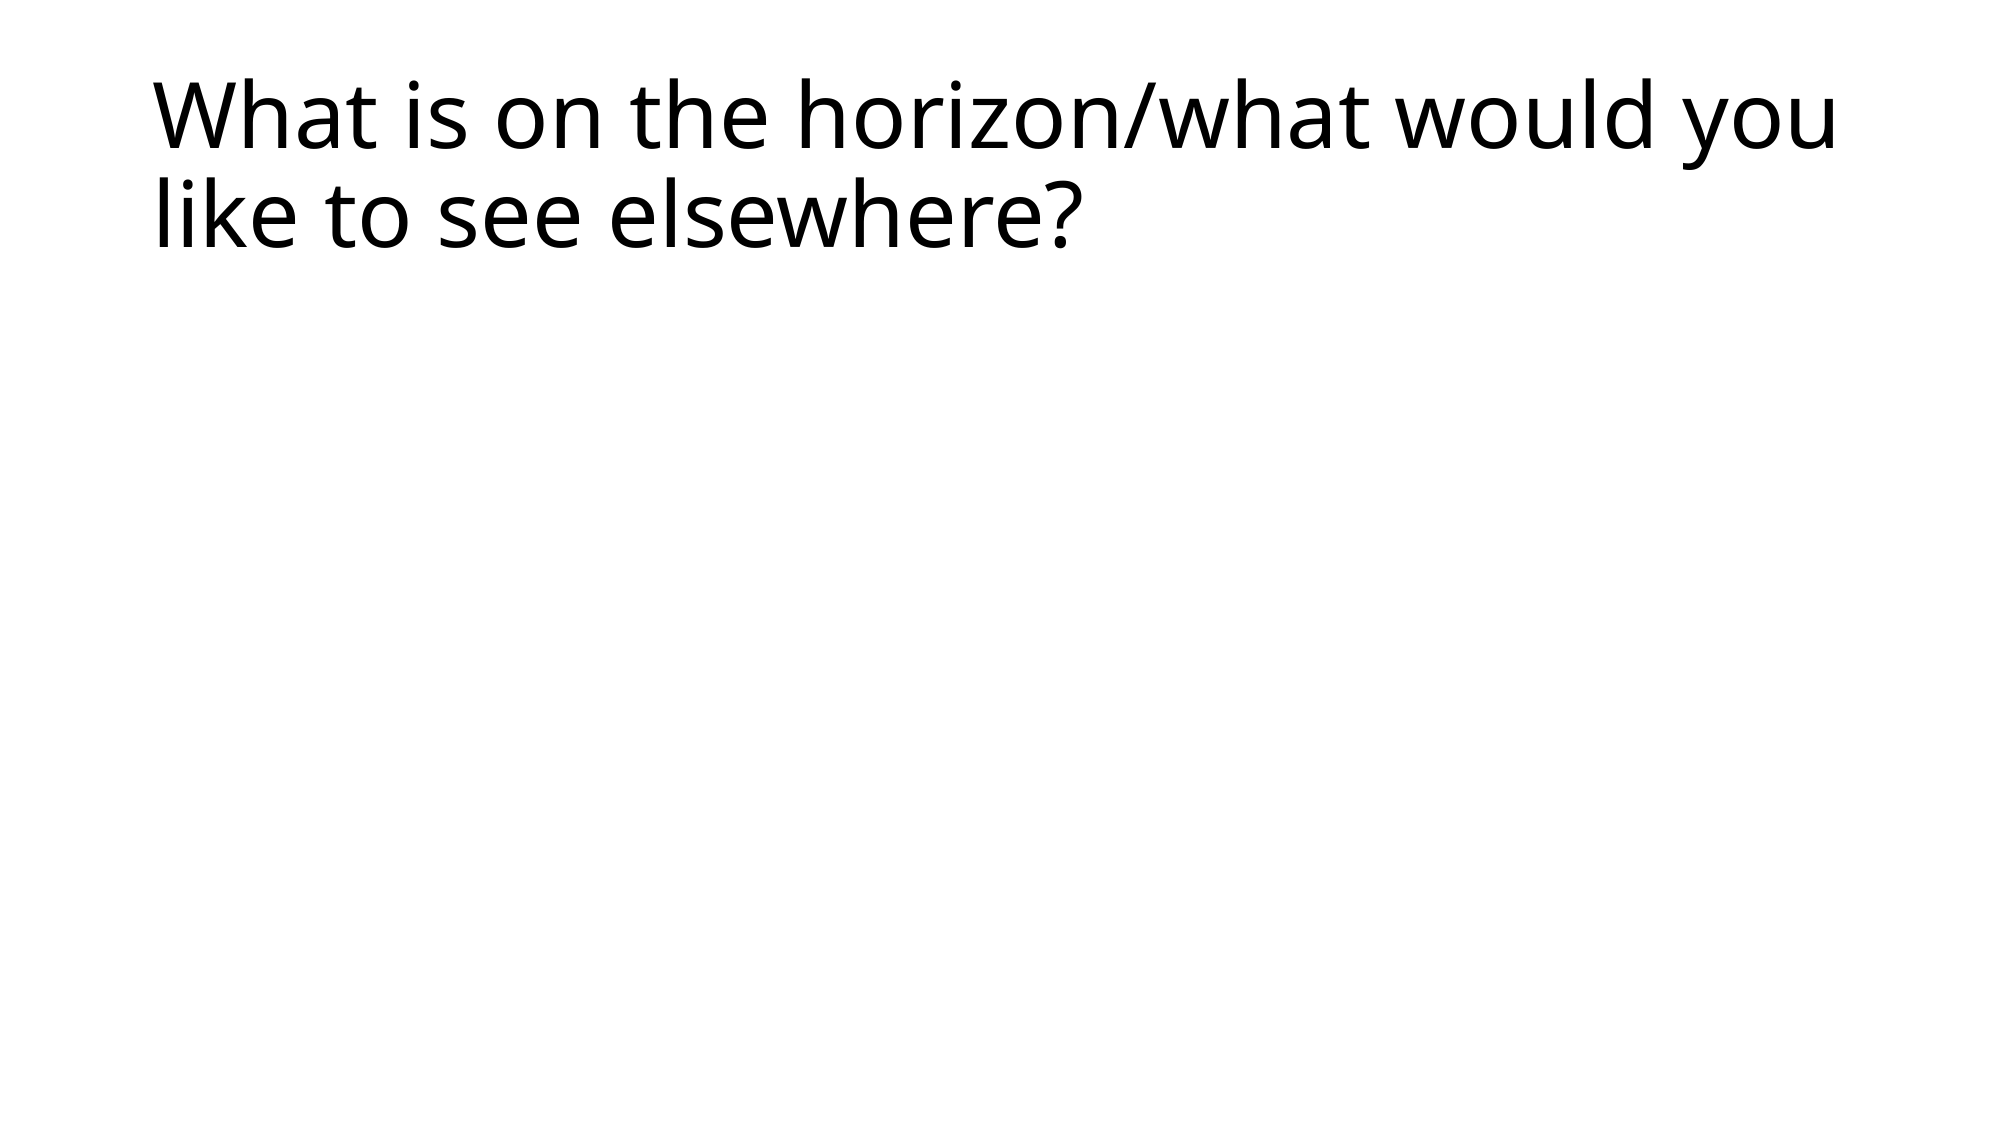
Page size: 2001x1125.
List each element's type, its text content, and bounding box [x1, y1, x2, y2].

title What is on the horizon/what would you like to see elsewhere? [137, 59, 1863, 278]
